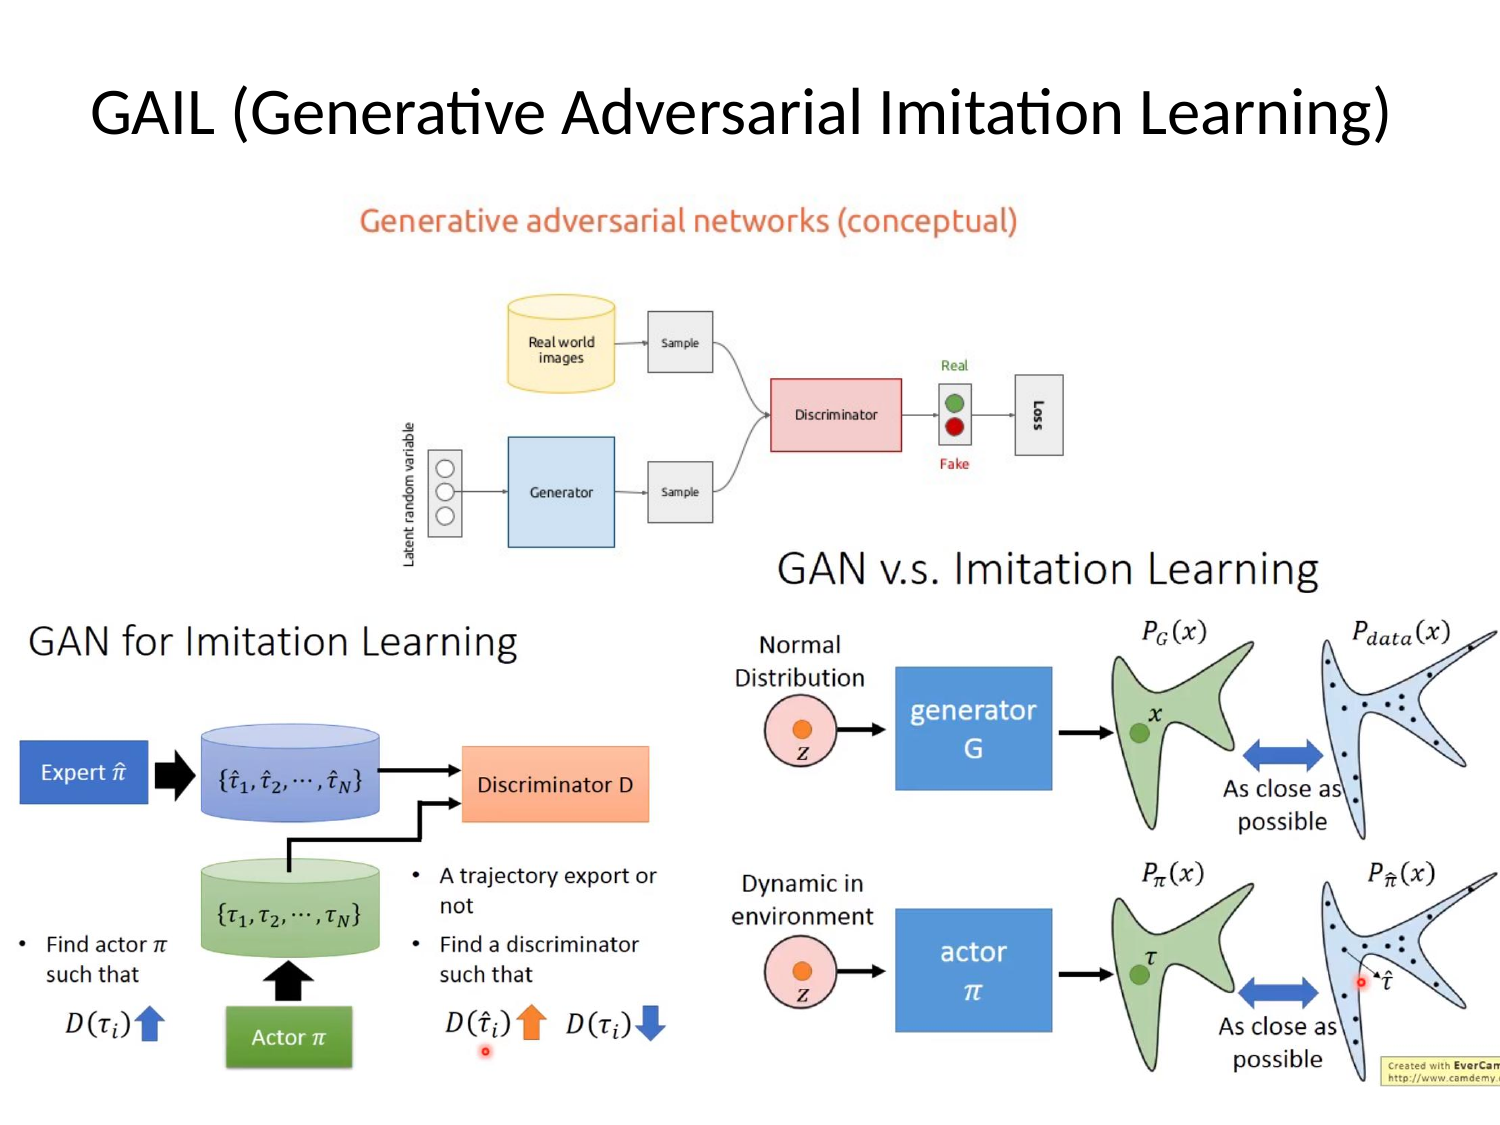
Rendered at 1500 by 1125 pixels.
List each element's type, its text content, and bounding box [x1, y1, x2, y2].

picture [0, 152, 1500, 1087]
title GAIL (Generative Adversarial Imitation Learning) [75, 45, 1425, 171]
